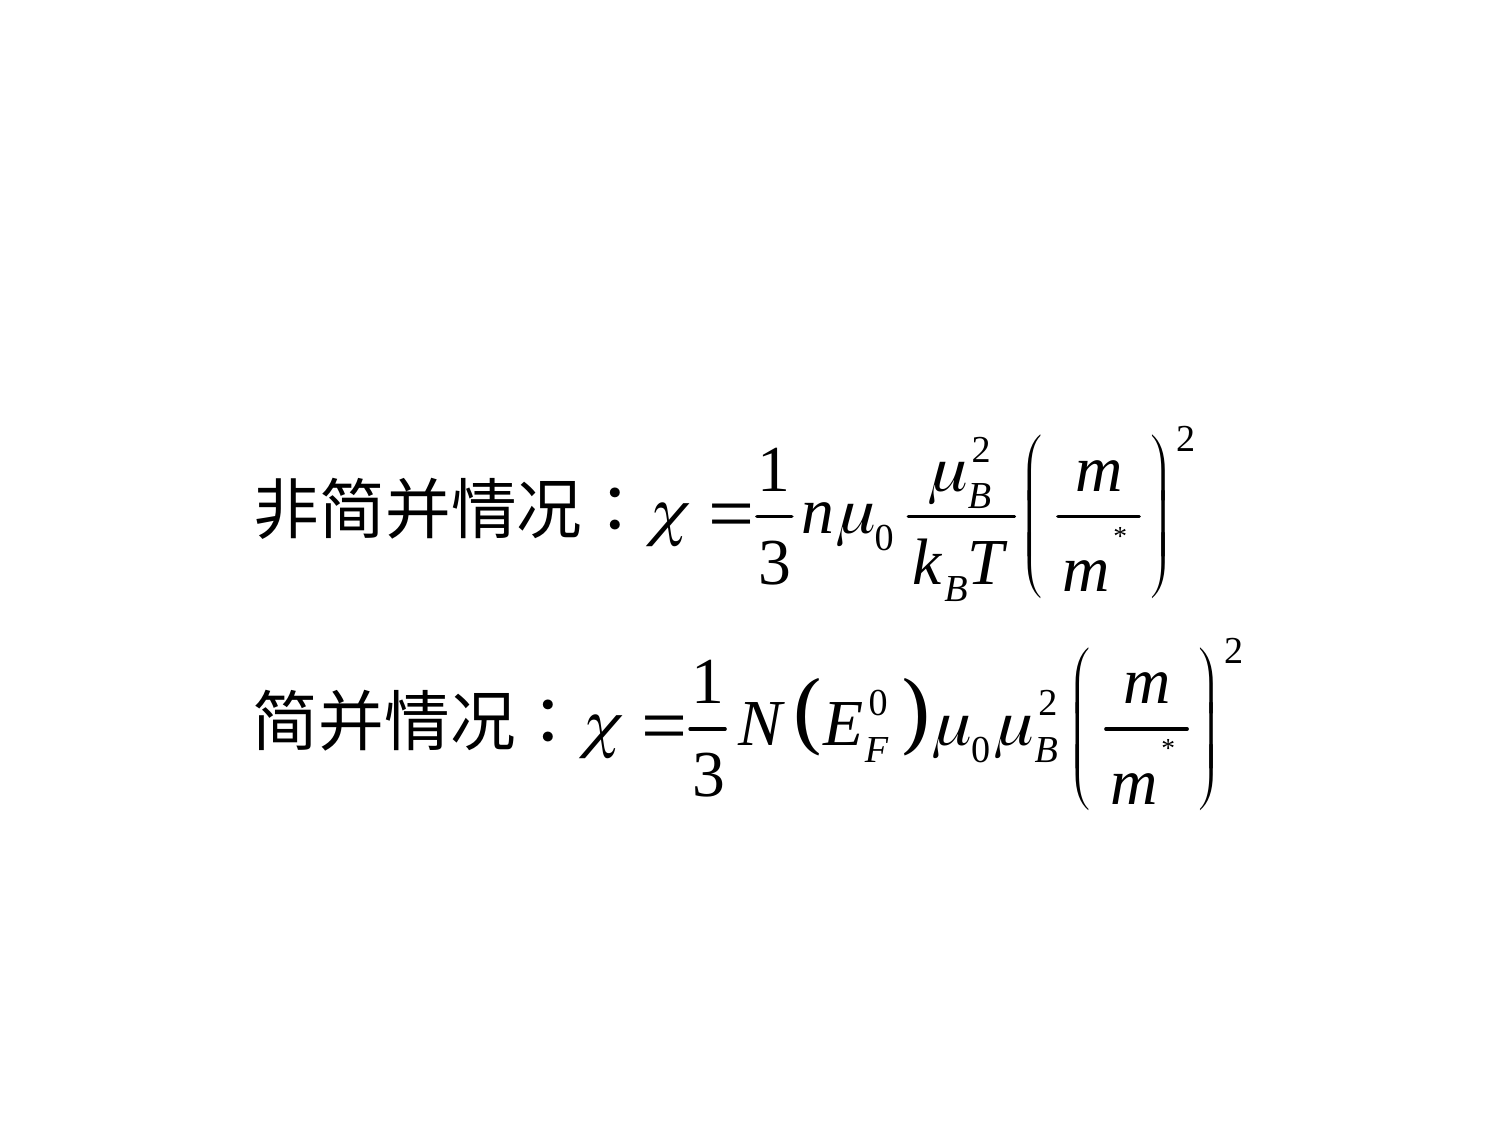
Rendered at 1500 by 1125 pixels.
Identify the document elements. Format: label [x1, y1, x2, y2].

text_box [249, 413, 1251, 820]
